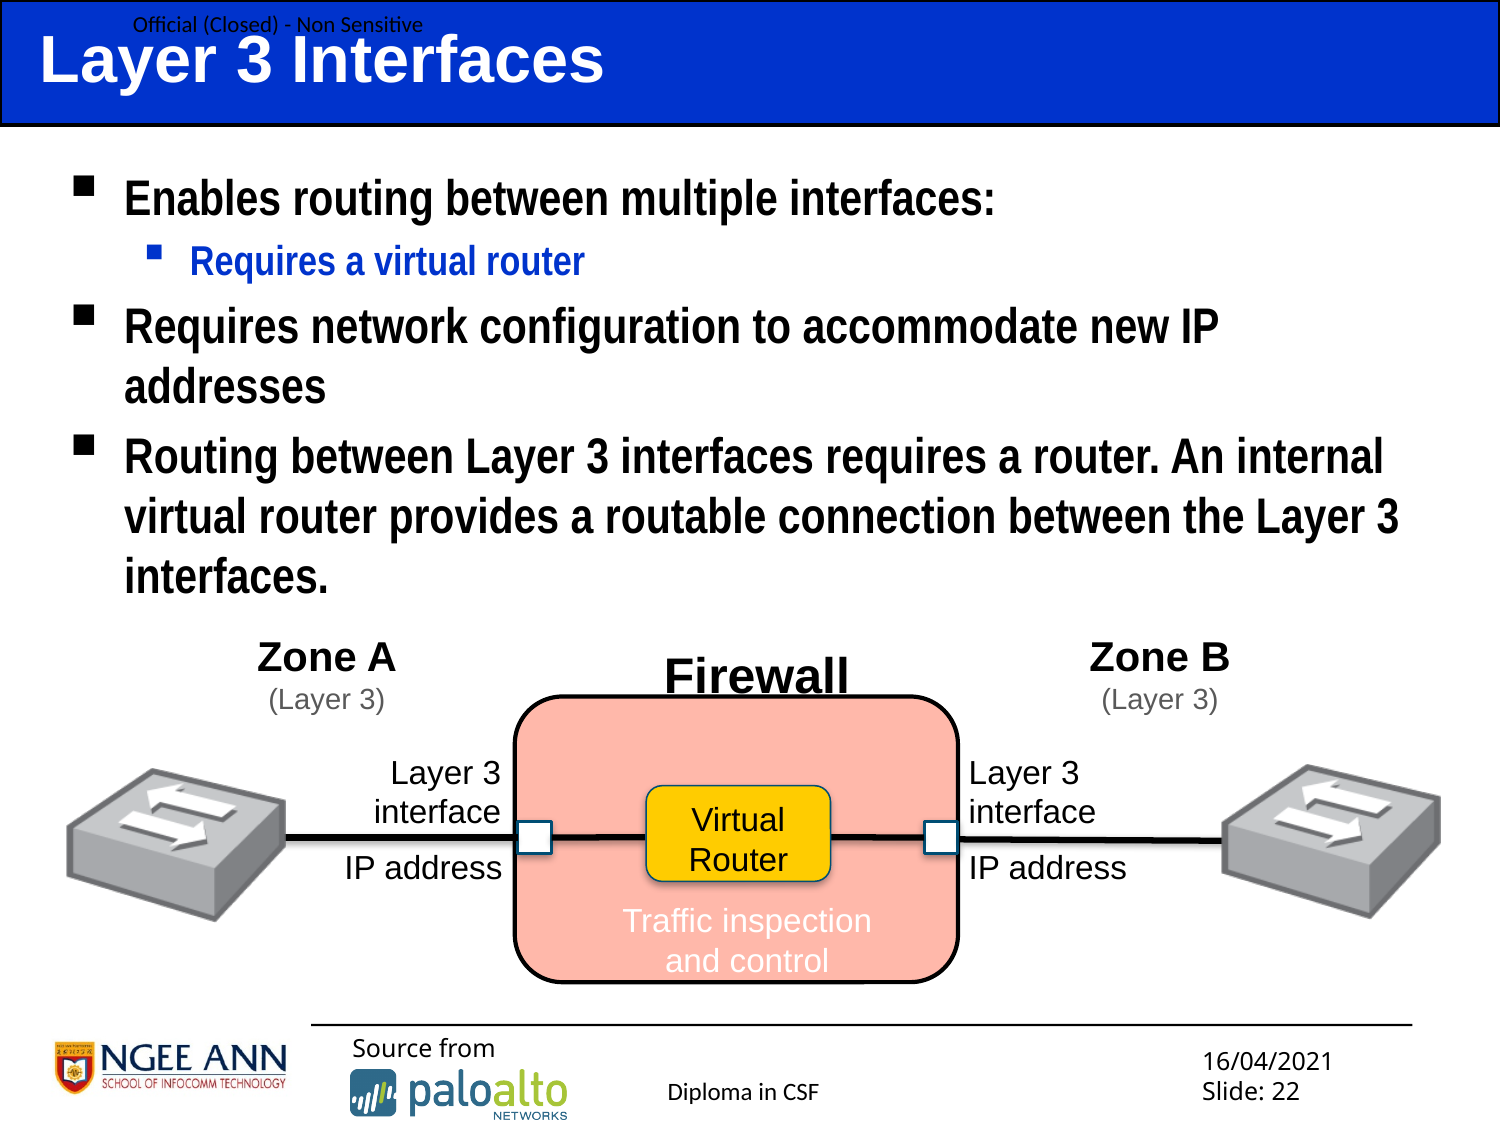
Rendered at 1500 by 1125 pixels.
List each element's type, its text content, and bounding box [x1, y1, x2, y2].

text_box Layer 3 interface [300, 743, 517, 837]
text_box Zone A (Layer 3) [228, 622, 426, 723]
text_box [923, 821, 956, 854]
picture [350, 1069, 567, 1120]
text_box [512, 694, 960, 832]
text_box Virtual Router [645, 784, 832, 883]
text_box Zone B (Layer 3) [1061, 622, 1259, 723]
text_box IP address [302, 844, 518, 894]
picture [29, 1019, 311, 1116]
text_box Firewall [649, 635, 866, 711]
text_box [517, 821, 552, 854]
title Layer 3 Interfaces [23, 0, 1500, 115]
picture [65, 768, 286, 924]
picture [1221, 764, 1441, 920]
list Enables routing between multiple interfaces: Requires a virtual router Requires network configuration to accommodate new IP addresses Routing between Layer 3 interfaces requires a router. An internal virtual router provides a routable connection between the Layer 3 interfaces. [52, 157, 1438, 426]
text_box [817, 849, 961, 985]
text_box Layer 3 interface [954, 743, 1170, 838]
text_box IP address [954, 839, 1170, 894]
text_box [512, 849, 658, 985]
text_box Traffic inspection and control [600, 891, 895, 987]
